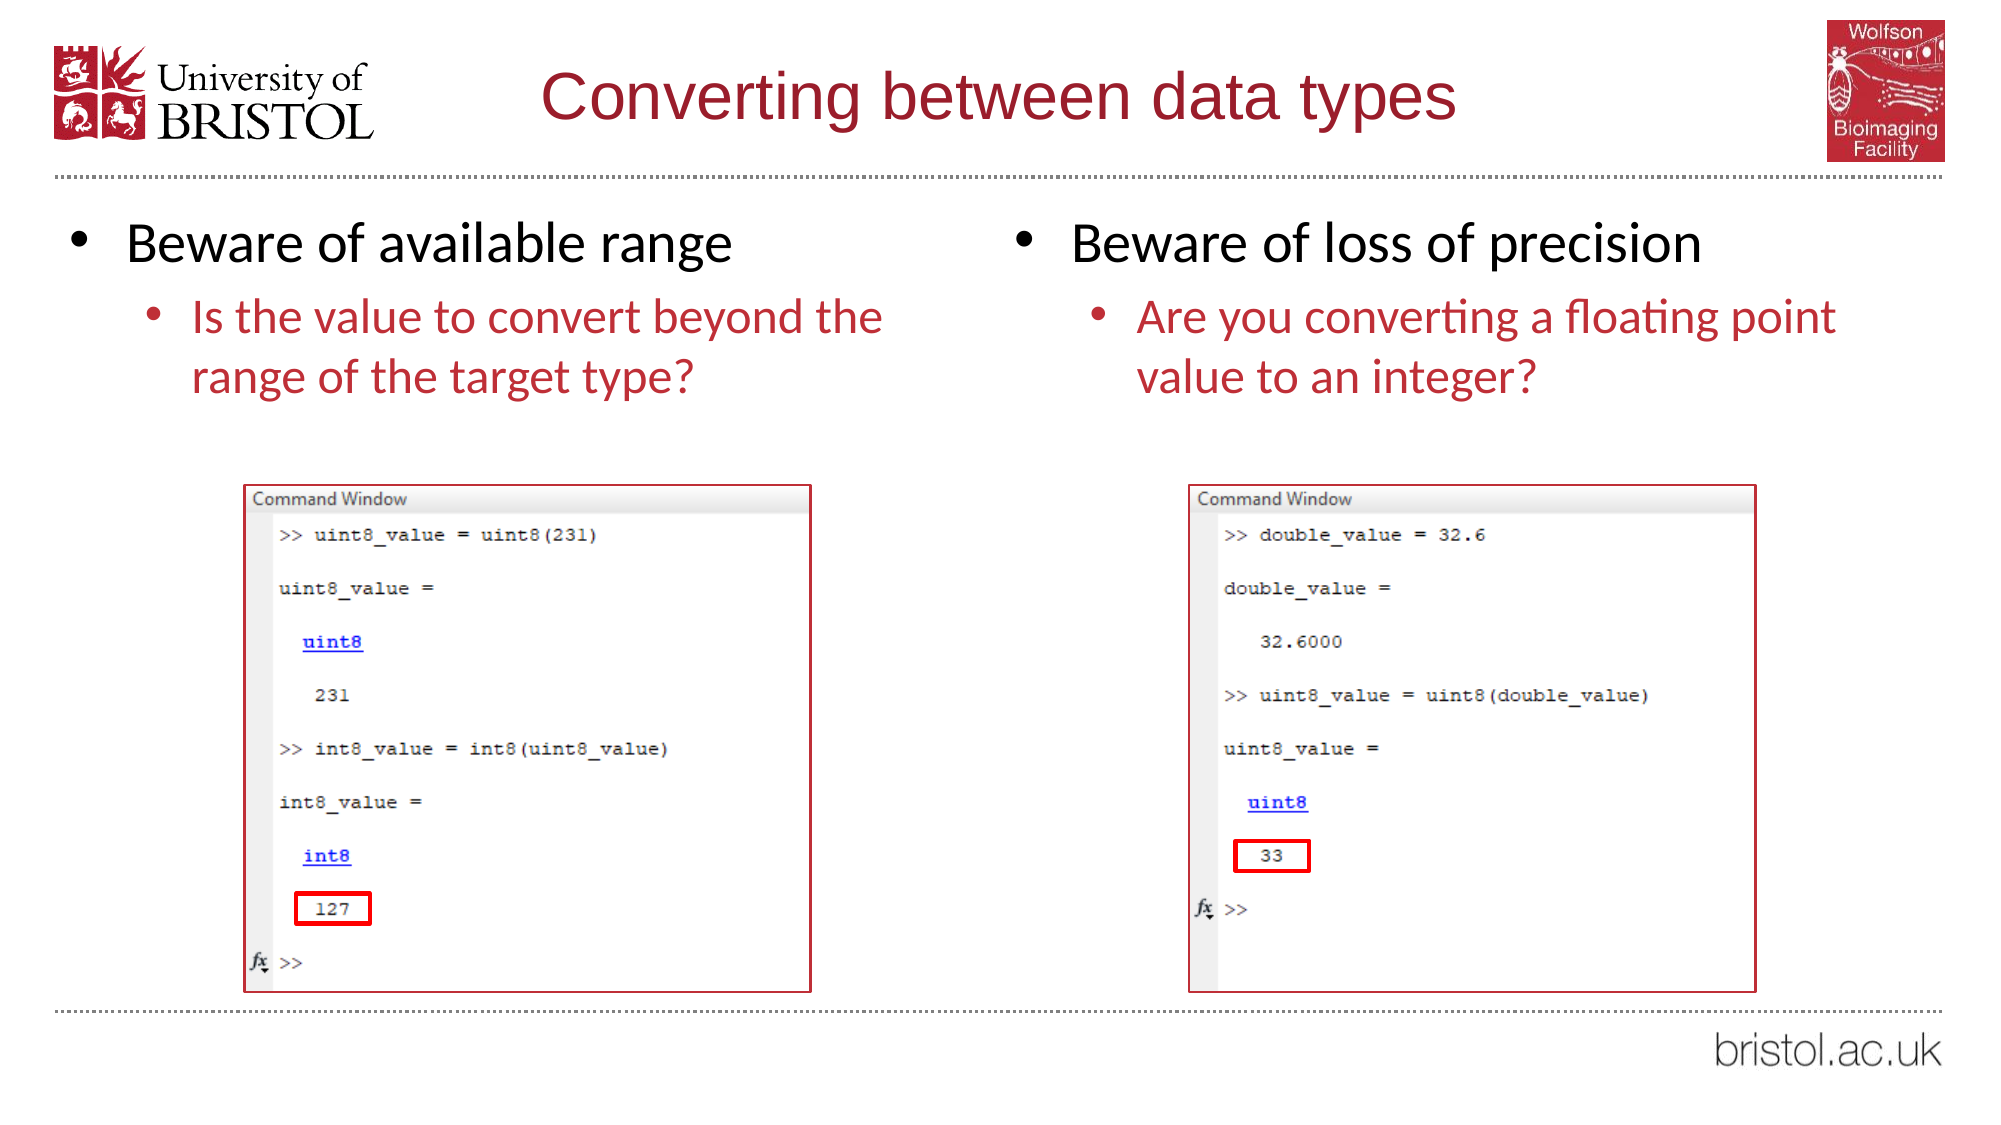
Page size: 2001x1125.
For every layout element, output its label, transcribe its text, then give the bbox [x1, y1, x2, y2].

picture [1827, 20, 1945, 162]
picture [245, 485, 810, 992]
picture [1700, 1023, 1945, 1080]
text_box Beware of available range Is the value to convert beyond the range of the target type? [54, 196, 999, 1005]
title Converting between data types [396, 41, 1604, 140]
text_box Beware of loss of precision Are you converting a floating point value to an integer? [999, 196, 1945, 1005]
picture [54, 46, 374, 140]
picture [1190, 485, 1755, 992]
